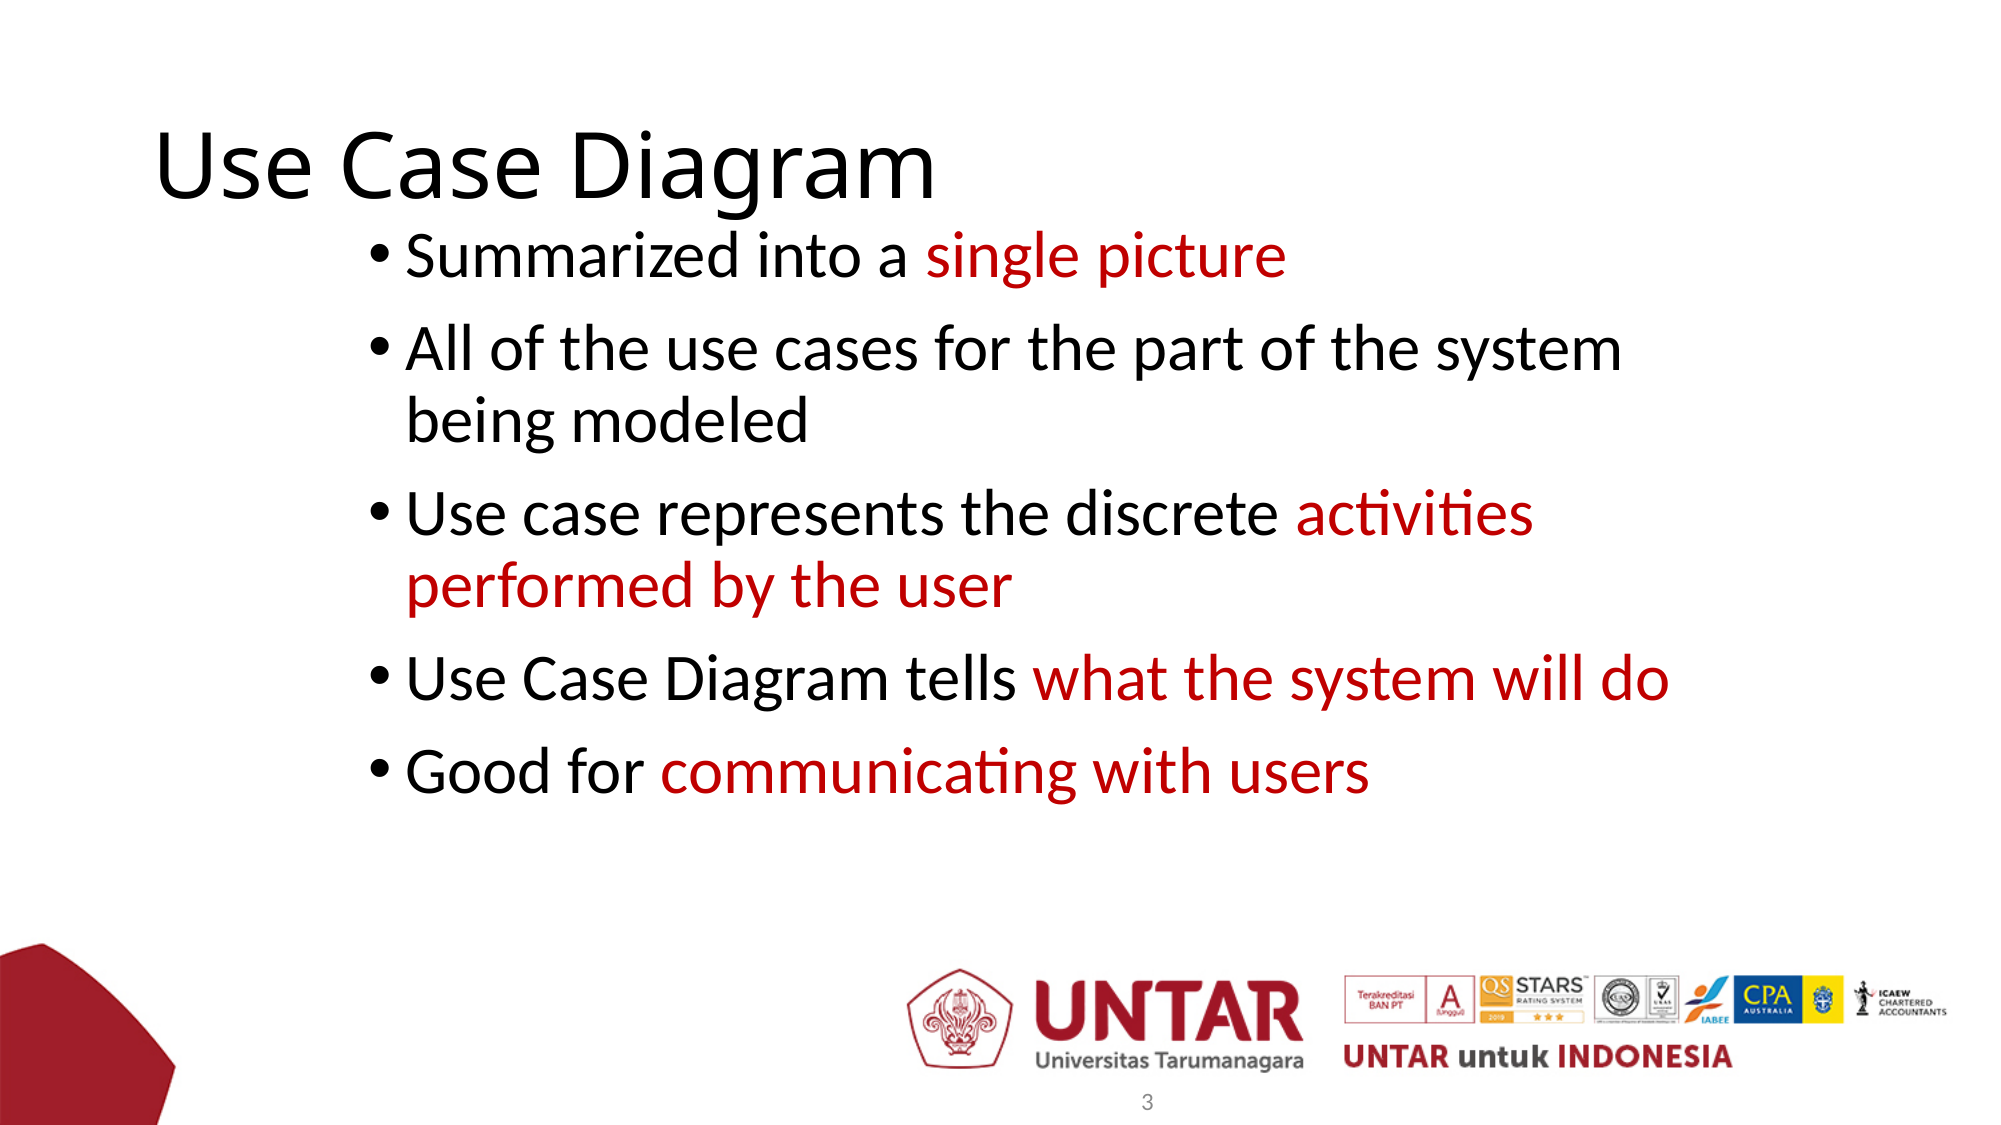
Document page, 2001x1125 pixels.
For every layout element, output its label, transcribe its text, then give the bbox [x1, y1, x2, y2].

picture [0, 0, 2001, 1125]
slide_number 3 [831, 1074, 1169, 1125]
title Use Case Diagram [137, 59, 1863, 278]
list Summarized into a single picture All of the use cases for the part of the system being modeled Use case represents the discrete activities performed by the user Use Case Diagram tells what the system will do Good for communicating with users [353, 278, 1700, 1013]
